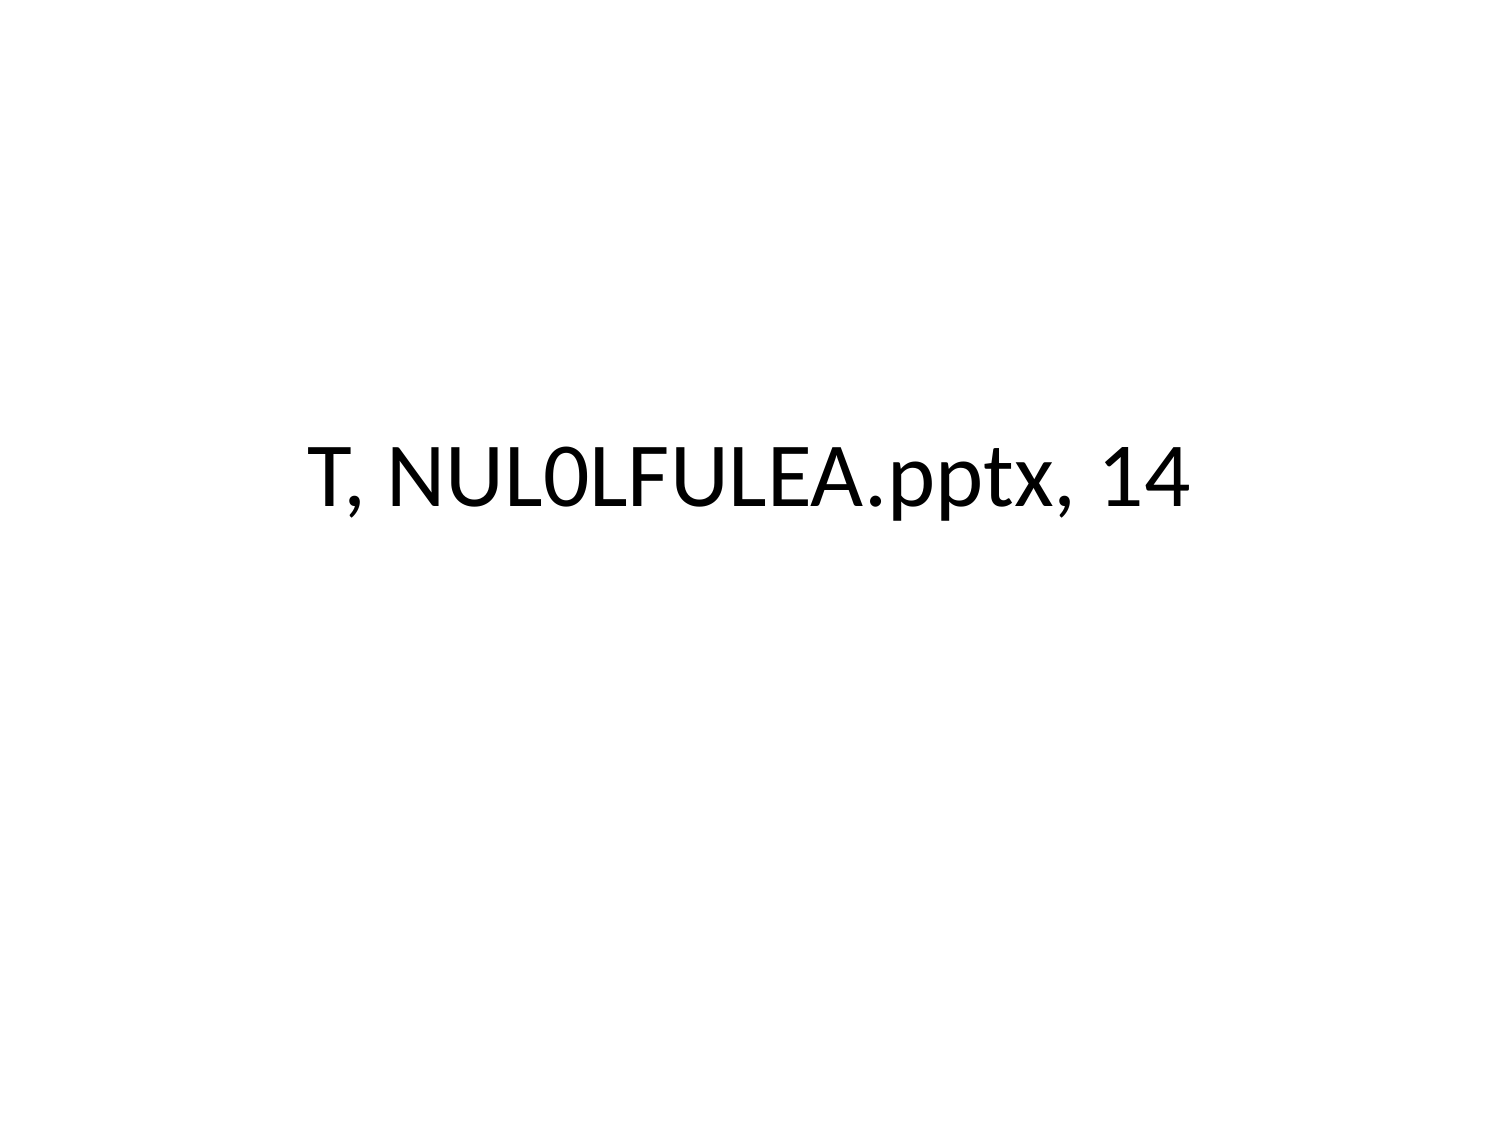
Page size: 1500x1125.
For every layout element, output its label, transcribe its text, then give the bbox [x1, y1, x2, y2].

title T, NUL0LFULEA.pptx, 14 [112, 349, 1388, 591]
